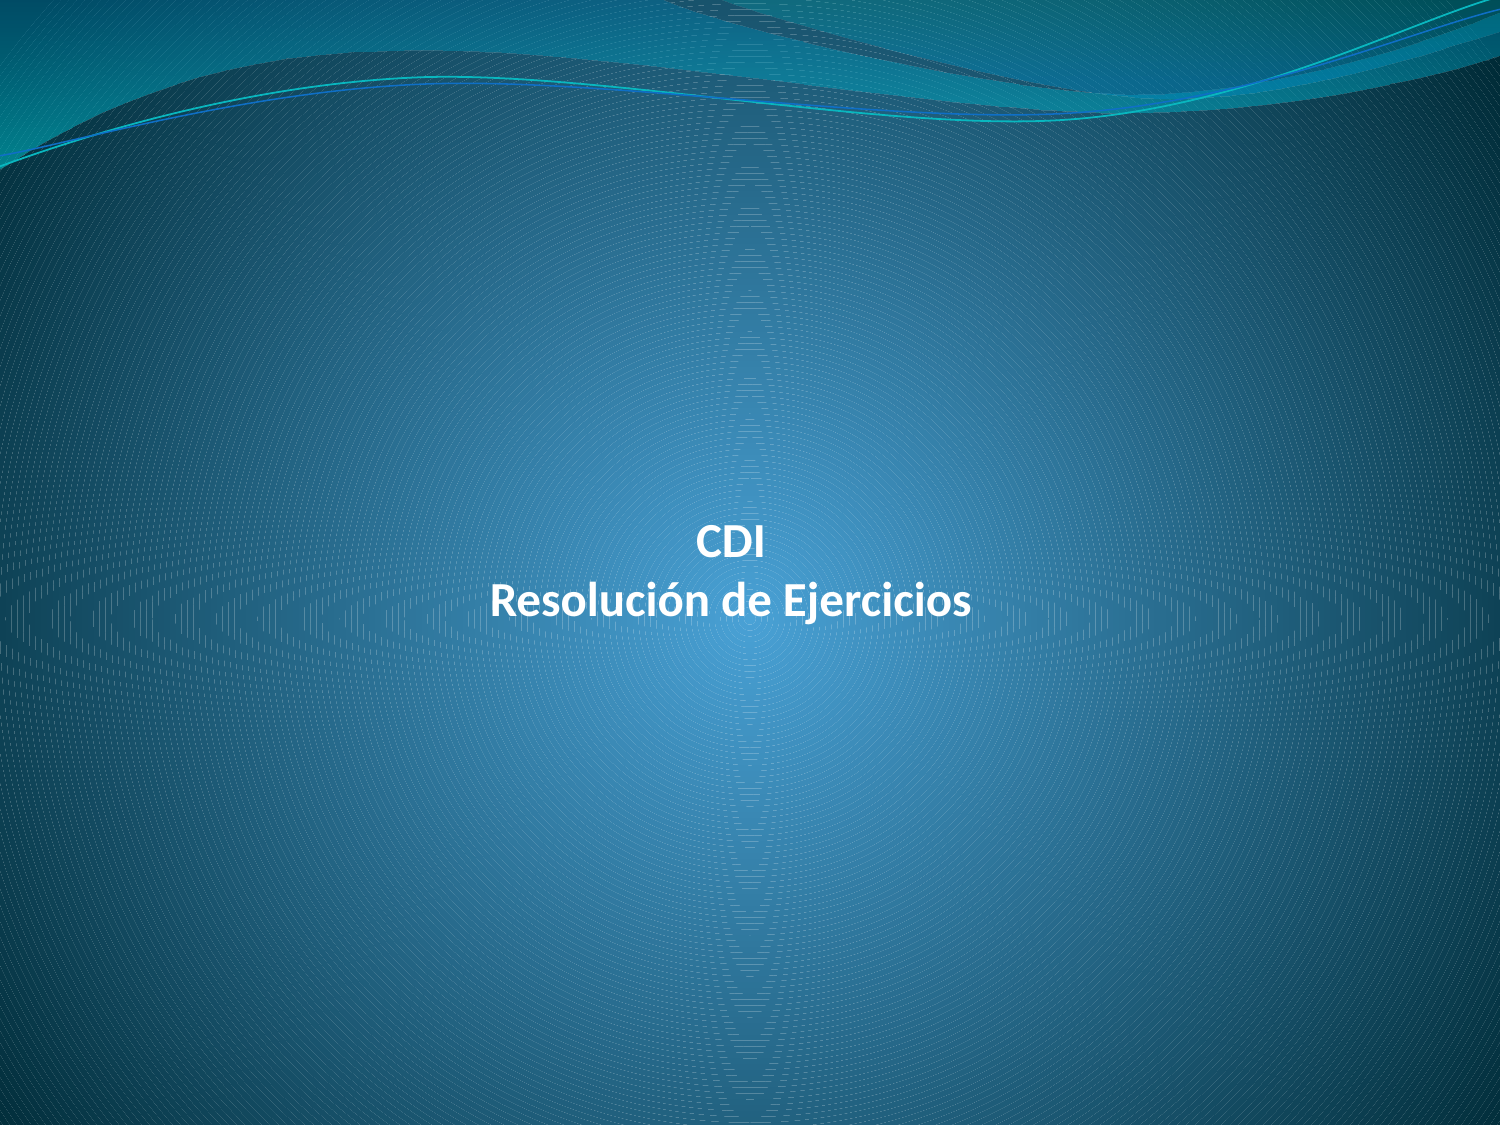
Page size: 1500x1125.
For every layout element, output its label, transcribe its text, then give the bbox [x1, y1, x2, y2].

title CDI Resolución de Ejercicios [88, 326, 1377, 627]
